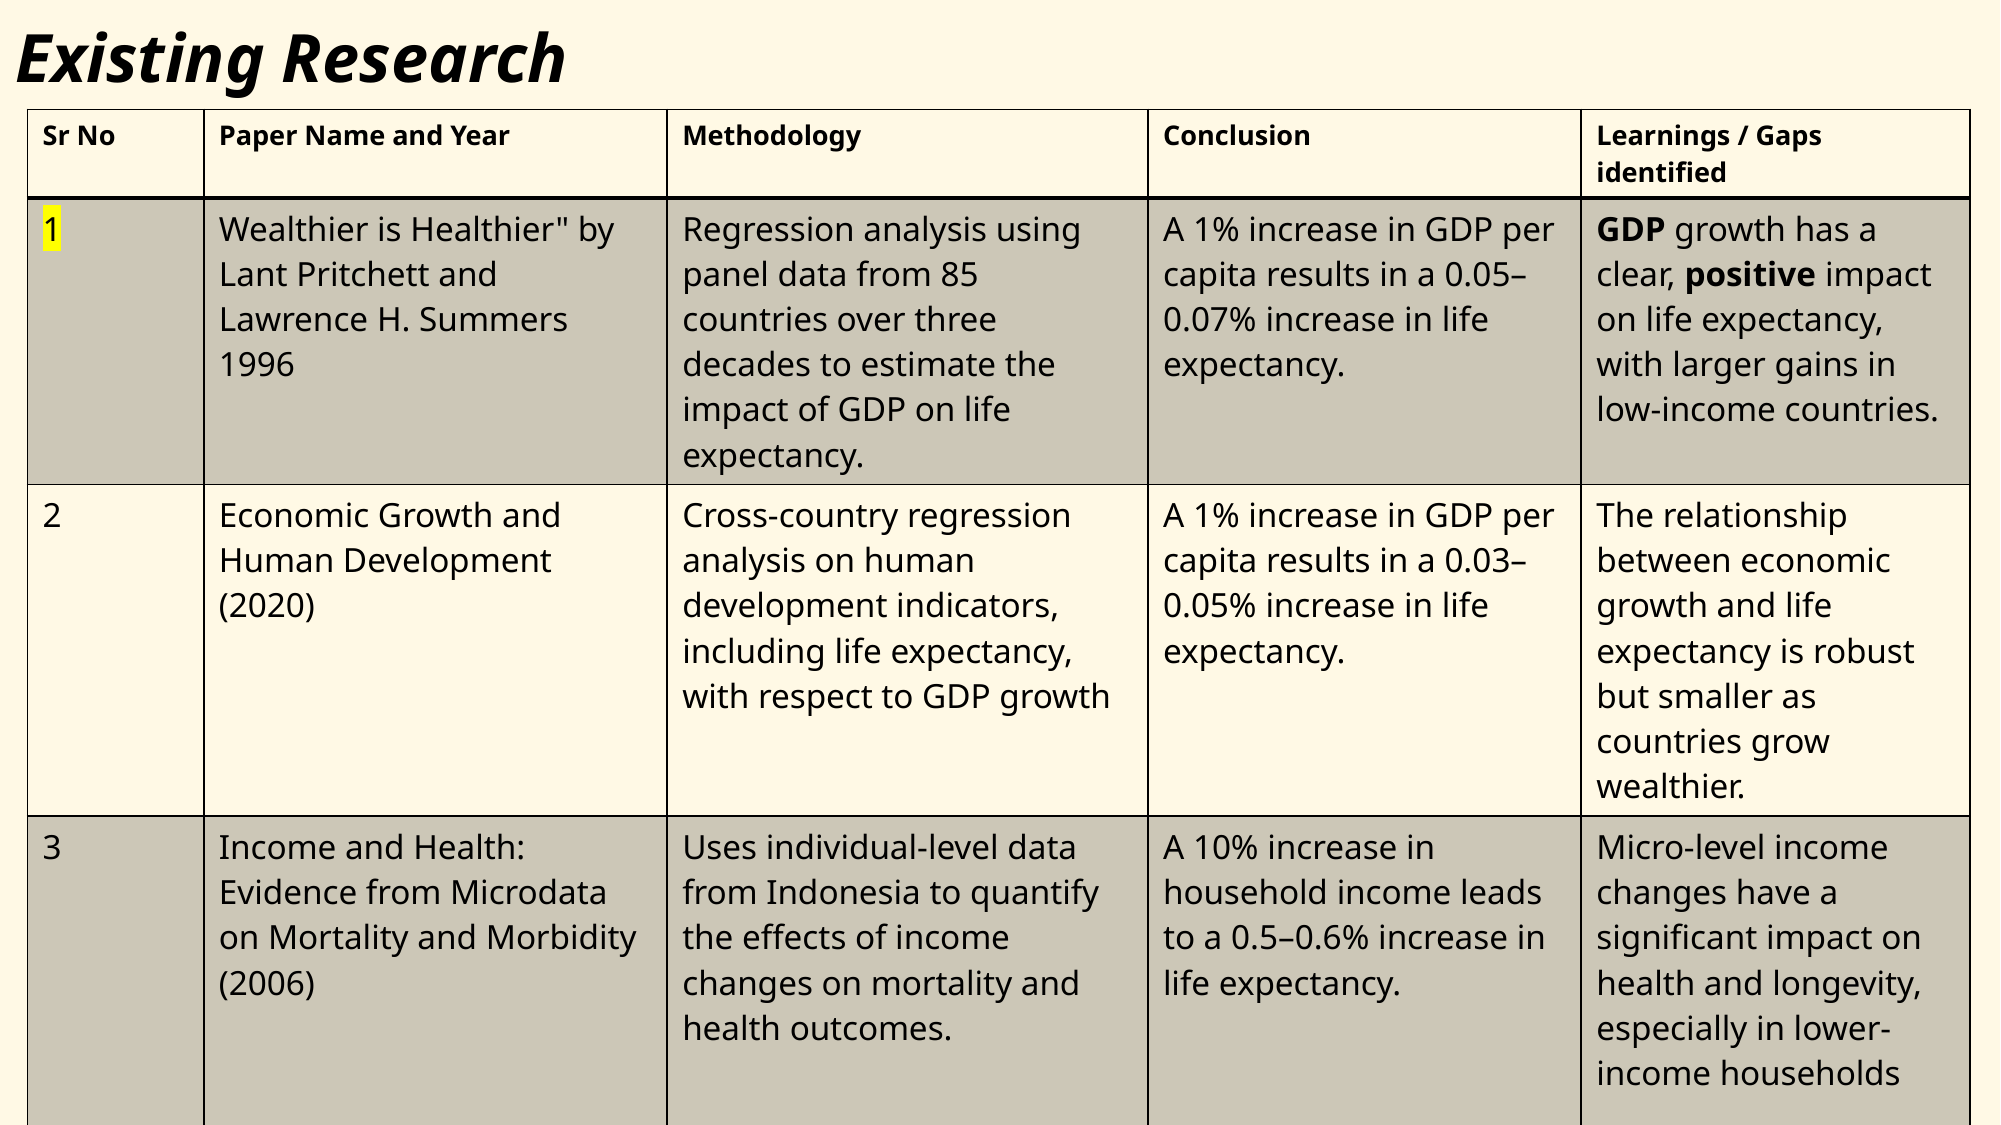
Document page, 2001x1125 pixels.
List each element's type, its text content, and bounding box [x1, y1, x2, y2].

table_cell 2 [28, 485, 203, 815]
table_cell Uses individual-level data from Indonesia to quantify the effects of income changes on mortality and health outcomes. [668, 817, 1147, 1125]
table_cell GDP growth has a clear, positive impact on life expectancy, with larger gains in low-income countries. [1582, 200, 1969, 484]
table_header Conclusion [1149, 110, 1580, 196]
table_cell Micro-level income changes have a significant impact on health and longevity, especially in lower-income households [1582, 817, 1969, 1125]
table_cell Income and Health: Evidence from Microdata on Mortality and Morbidity (2006) [205, 817, 666, 1125]
table_cell Regression analysis using panel data from 85 countries over three decades to estimate the impact of GDP on life expectancy. [668, 200, 1147, 484]
table_cell A 1% increase in GDP per capita results in a 0.05–0.07% increase in life expectancy. [1149, 200, 1580, 484]
table_cell A 10% increase in household income leads to a 0.5–0.6% increase in life expectancy. [1149, 817, 1580, 1125]
table_header Sr No [28, 110, 203, 196]
table_cell 1 [28, 200, 203, 484]
table_cell The relationship between economic growth and life expectancy is robust but smaller as countries grow wealthier. [1582, 485, 1969, 815]
title Existing Research [0, 0, 1725, 170]
table_header Paper Name and Year [205, 110, 666, 196]
table_cell Wealthier is Healthier" by Lant Pritchett and Lawrence H. Summers 1996 [205, 200, 666, 484]
table_cell 3 [28, 817, 203, 1125]
table_cell Cross-country regression analysis on human development indicators, including life expectancy, with respect to GDP growth [668, 485, 1147, 815]
table_cell Economic Growth and Human Development (2020) [205, 485, 666, 815]
table_cell A 1% increase in GDP per capita results in a 0.03–0.05% increase in life expectancy. [1149, 485, 1580, 815]
table_header Methodology [668, 110, 1147, 196]
table_header Learnings / Gaps identified [1582, 110, 1969, 196]
